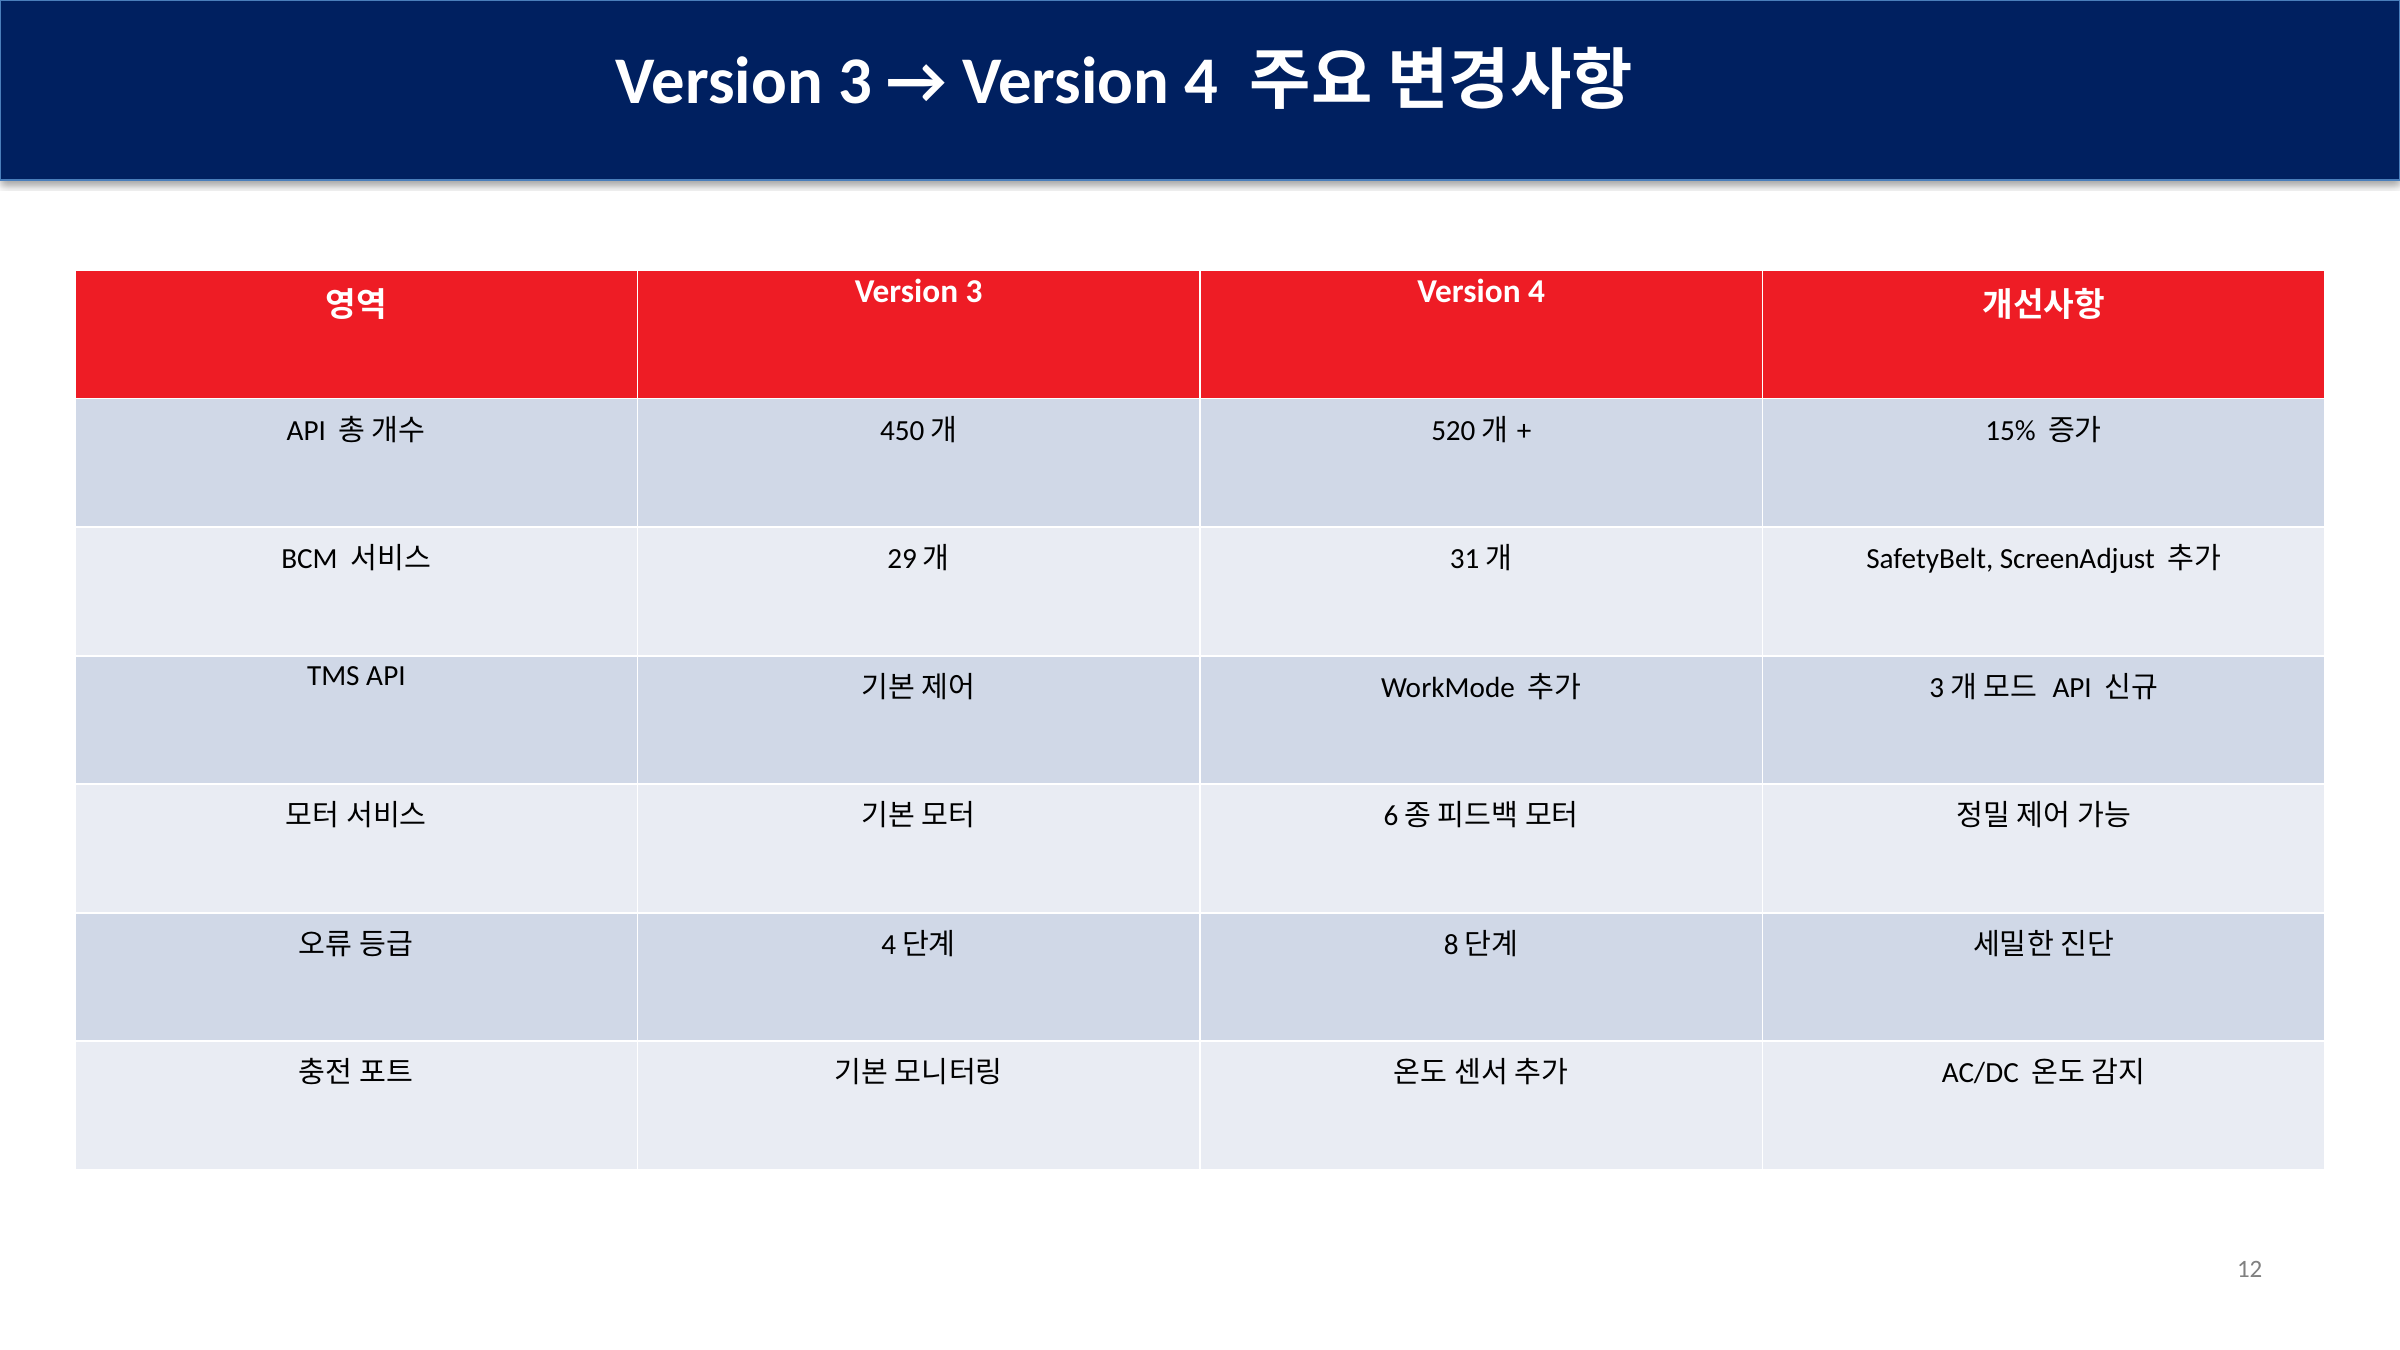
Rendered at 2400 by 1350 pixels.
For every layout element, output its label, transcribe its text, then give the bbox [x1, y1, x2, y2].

table_cell SafetyBelt, ScreenAdjust 추가 [1763, 528, 2324, 655]
table_cell 31개 [1201, 528, 1762, 655]
table_cell 3개 모드 API 신규 [1763, 657, 2324, 783]
table_cell TMS API [76, 657, 637, 783]
table_cell 29개 [638, 528, 1199, 655]
table_header 영역 [76, 271, 637, 398]
table_cell 15% 증가 [1763, 399, 2324, 526]
table_header Version 3 [638, 271, 1199, 398]
table_cell 기본 모니터링 [638, 1042, 1199, 1169]
text_box [0, 0, 2400, 181]
table_cell 6종 피드백 모터 [1201, 785, 1762, 912]
table_cell 오류 등급 [76, 914, 637, 1040]
table_cell 기본 모터 [638, 785, 1199, 912]
table_header Version 4 [1201, 271, 1762, 398]
table_cell BCM 서비스 [76, 528, 637, 655]
table_cell 4단계 [638, 914, 1199, 1040]
table_cell 정밀 제어 가능 [1763, 785, 2324, 912]
table_cell 기본 제어 [638, 657, 1199, 783]
table_cell 충전 포트 [76, 1042, 637, 1169]
table_cell 모터 서비스 [76, 785, 637, 912]
table_cell WorkMode 추가 [1201, 657, 1762, 783]
table_cell 세밀한 진단 [1763, 914, 2324, 1040]
text_box 12 [2222, 1245, 2278, 1290]
table_cell 520개+ [1201, 399, 1762, 526]
table_cell 8단계 [1201, 914, 1762, 1040]
table_cell 450개 [638, 399, 1199, 526]
table_cell AC/DC 온도 감지 [1763, 1042, 2324, 1169]
table_header 개선사항 [1763, 271, 2324, 398]
table_cell 온도 센서 추가 [1201, 1042, 1762, 1169]
text_box Version 3 → Version 4 주요 변경사항 [600, 29, 1649, 125]
table_cell API 총 개수 [76, 399, 637, 526]
